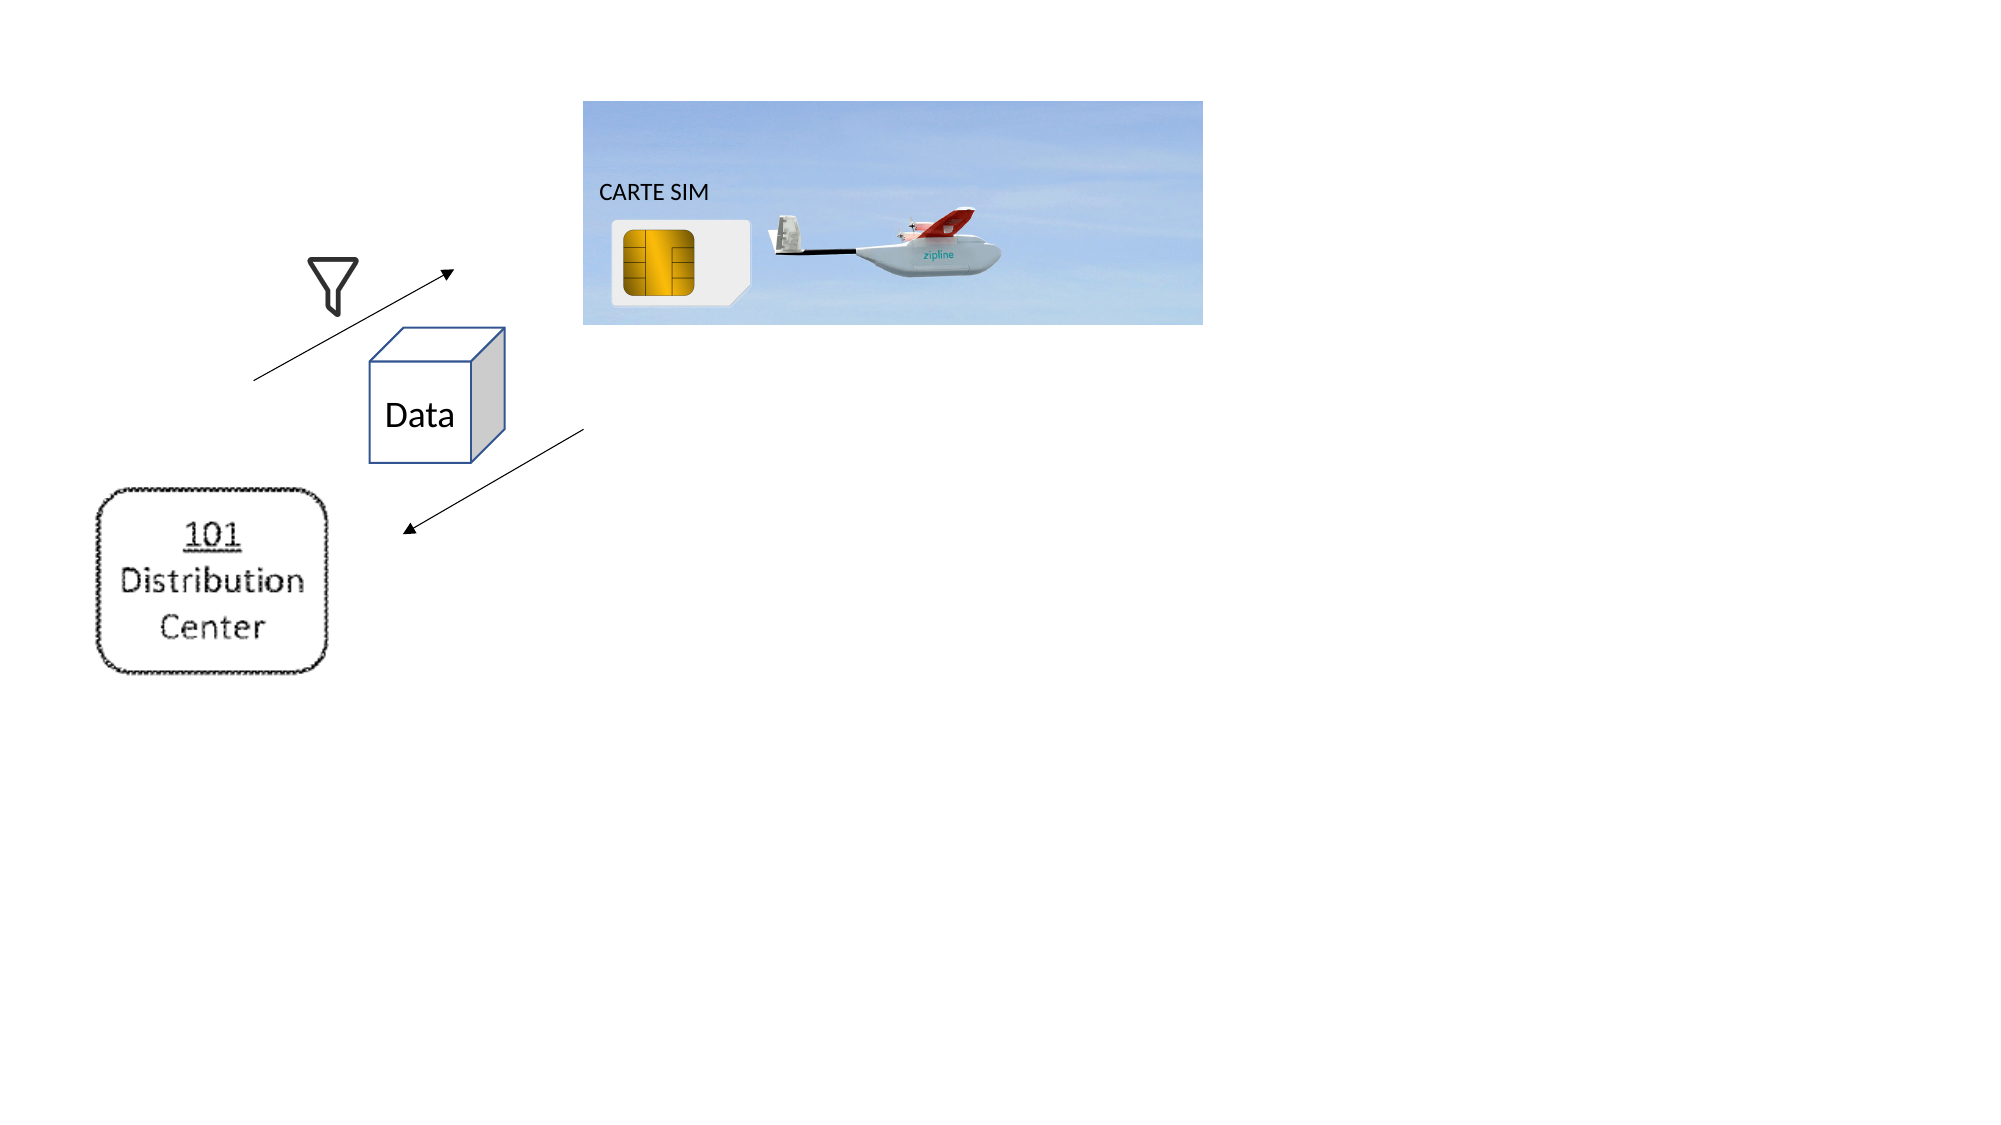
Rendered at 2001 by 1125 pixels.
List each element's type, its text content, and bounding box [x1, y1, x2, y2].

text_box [30, 426, 365, 699]
picture [583, 101, 1203, 325]
picture [303, 257, 363, 317]
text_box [402, 429, 584, 535]
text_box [253, 269, 455, 381]
text_box Data [368, 326, 506, 464]
